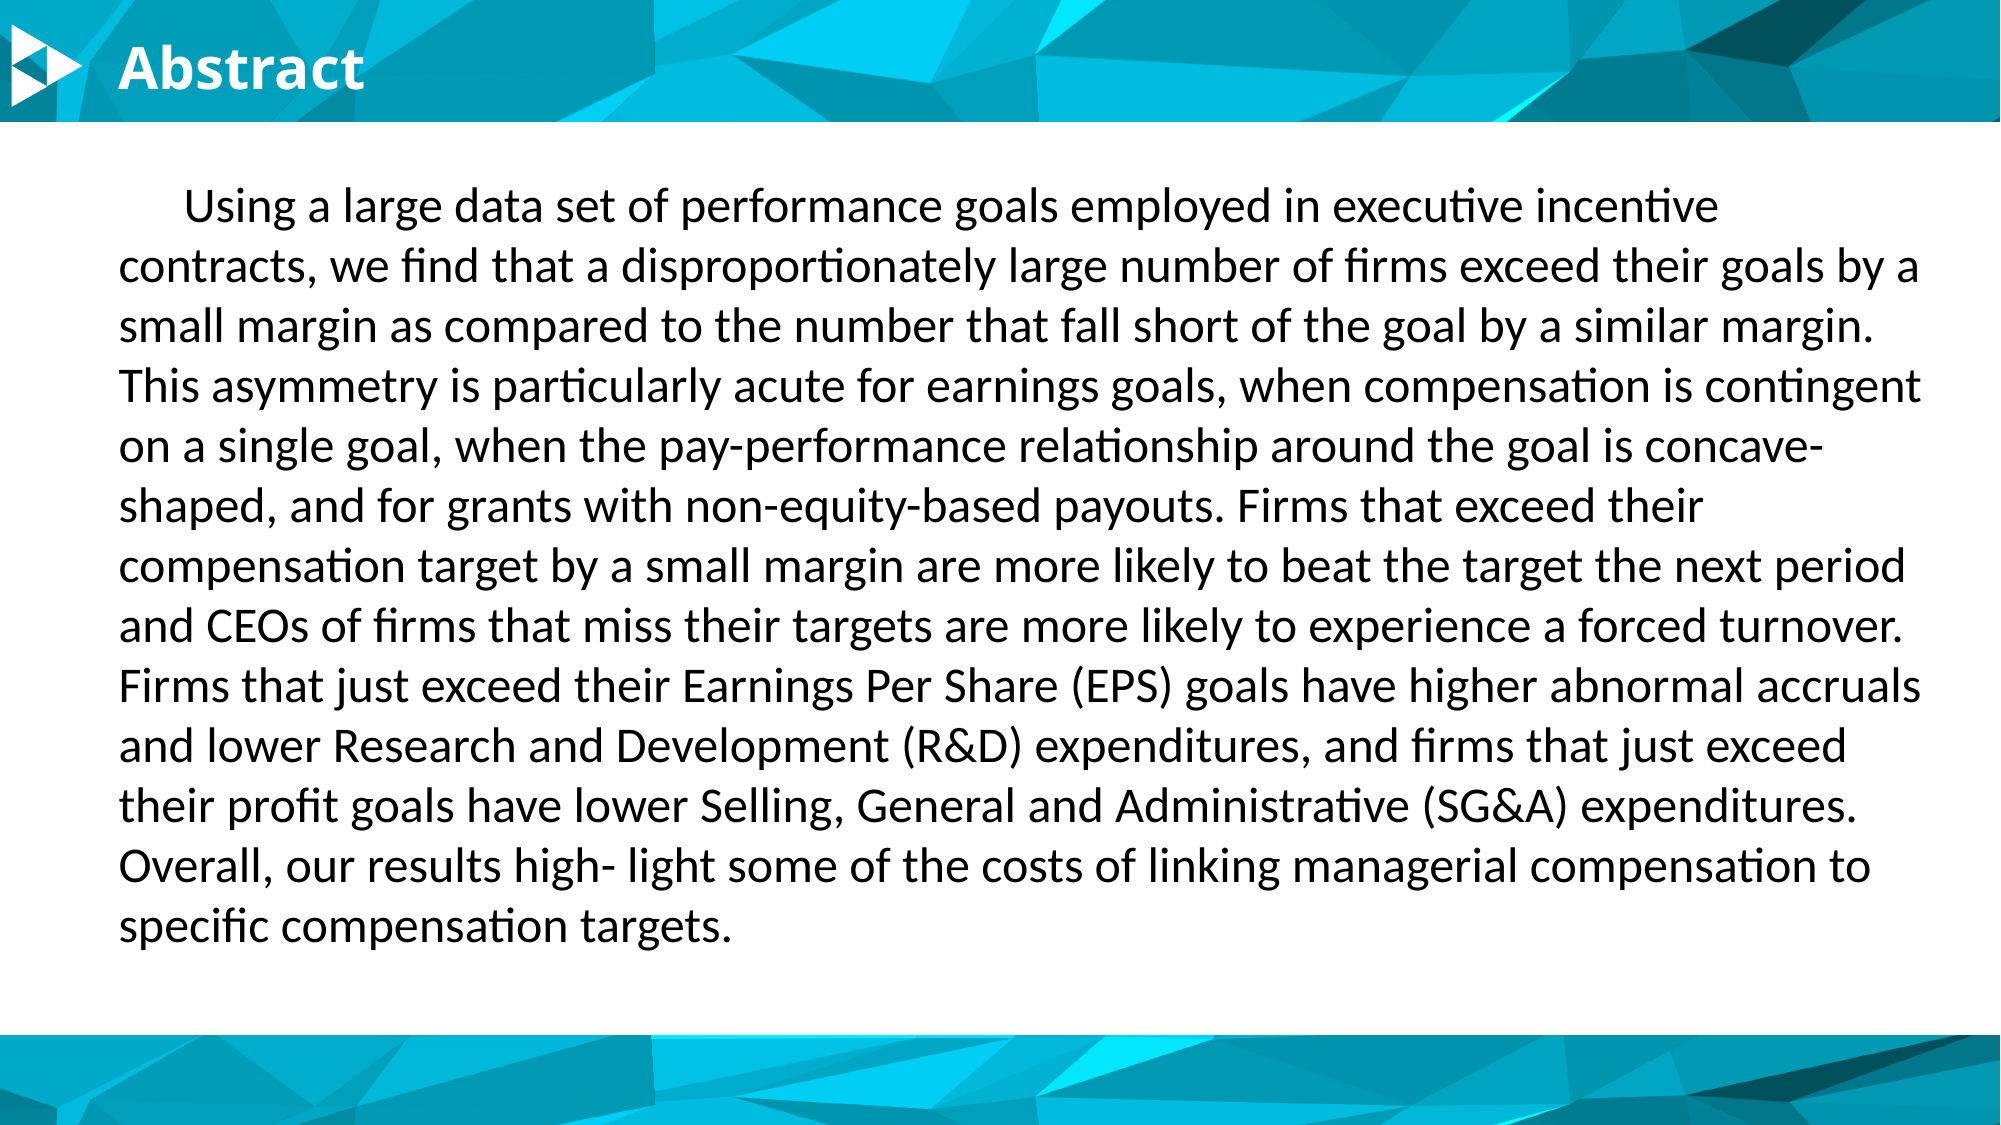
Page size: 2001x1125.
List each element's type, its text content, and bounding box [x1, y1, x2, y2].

text_box Using a large data set of performance goals employed in executive incentive contracts, we find that a disproportionately large number of firms exceed their goals by a small margin as compared to the number that fall short of the goal by a similar margin. This asymmetry is particularly acute for earnings goals, when compensation is contingent on a single goal, when the pay-performance relationship around the goal is concave-shaped, and for grants with non-equity-based payouts. Firms that exceed their compensation target by a small margin are more likely to beat the target the next period and CEOs of firms that miss their targets are more likely to experience a forced turnover. Firms that just exceed their Earnings Per Share (EPS) goals have higher abnormal accruals and lower Research and Development (R&D) expenditures, and firms that just exceed their profit goals have lower Selling, General and Administrative (SG&A) expenditures. Overall, our results high- light some of the costs of linking managerial compensation to specific compensation targets. [103, 164, 1945, 1050]
picture [0, 0, 2000, 122]
picture [0, 1035, 2000, 1125]
text_box Abstract [103, 24, 1500, 109]
